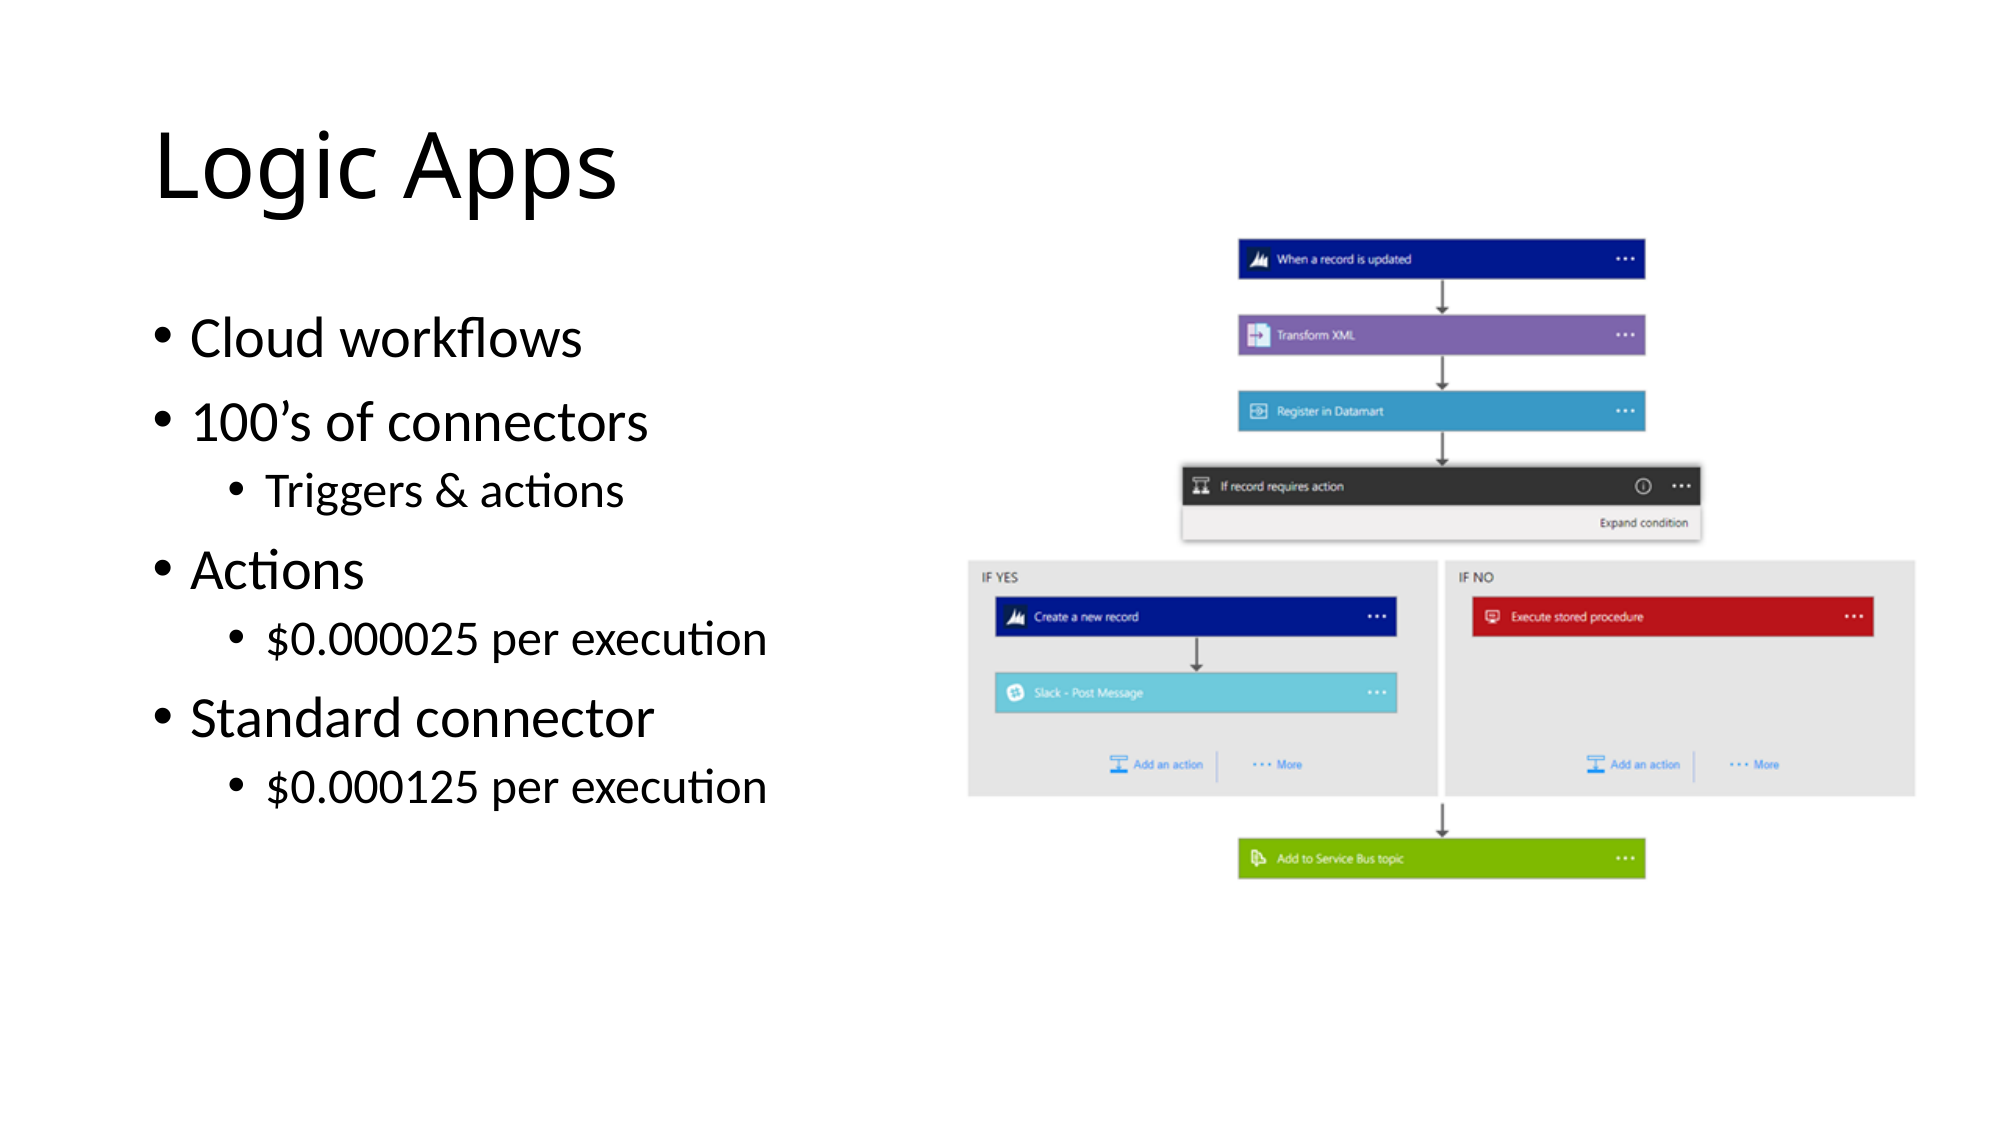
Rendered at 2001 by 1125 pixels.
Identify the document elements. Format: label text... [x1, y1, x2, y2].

picture [964, 236, 1918, 889]
list Cloud workflows 100’s of connectors Triggers & actions Actions $0.000025 per execution Standard connector $0.000125 per execution [137, 299, 1863, 1014]
title Logic Apps [137, 59, 1863, 278]
